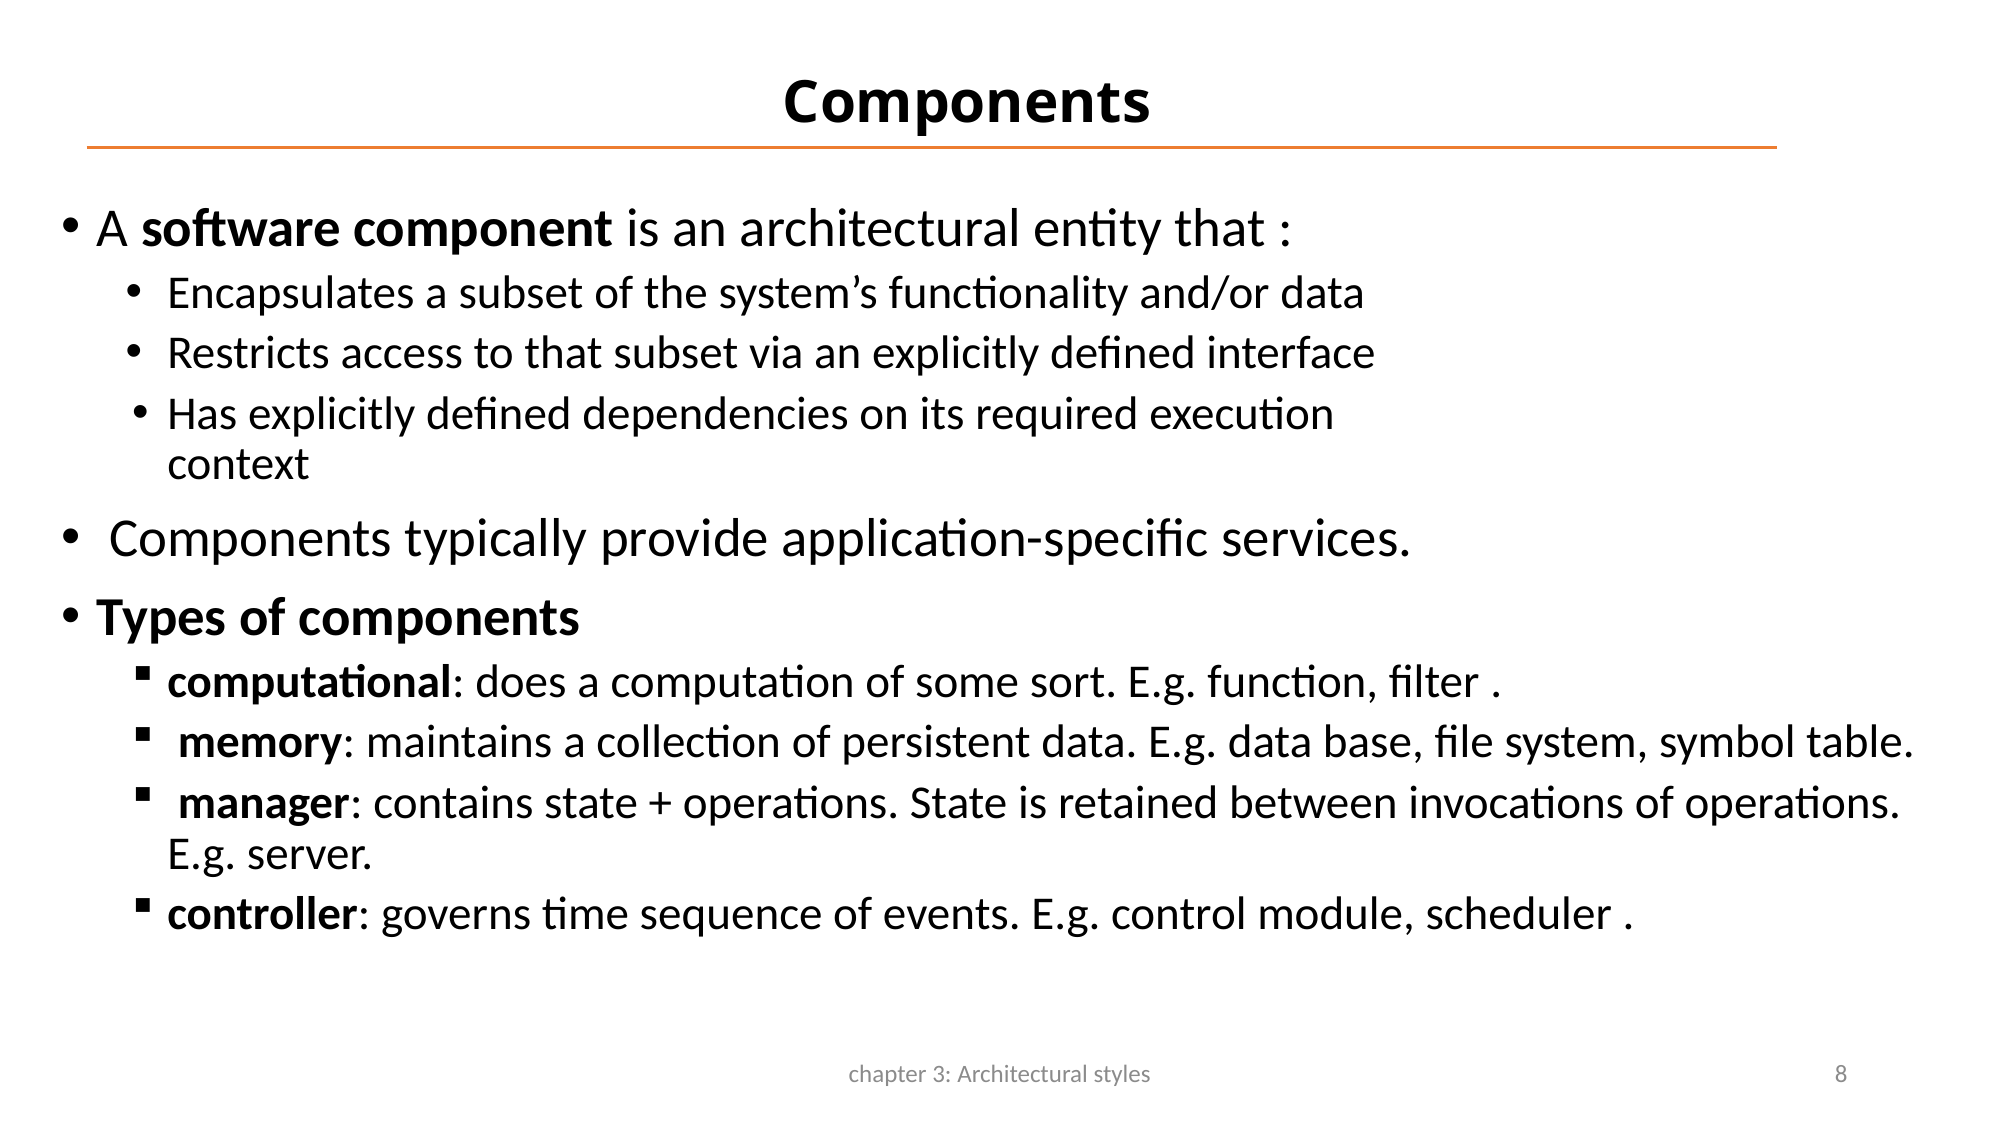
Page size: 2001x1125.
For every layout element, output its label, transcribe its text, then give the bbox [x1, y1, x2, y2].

list A software component is an architectural entity that : Encapsulates a subset of the system’s functionality and/or data Restricts access to that subset via an explicitly defined interface Has explicitly defined dependencies on its required execution context Components typically provide application-specific services. Types of components computational: does a computation of some sort. E.g. function, filter . memory: maintains a collection of persistent data. E.g. data base, file system, symbol table. manager: contains state + operations. State is retained between invocations of operations. E.g. server. controller: governs time sequence of events. E.g. control module, scheduler . [46, 191, 1956, 1043]
slide_number 8 [1412, 1042, 1863, 1103]
title Components [86, 59, 1863, 148]
footer chapter 3: Architectural styles [662, 1042, 1338, 1103]
